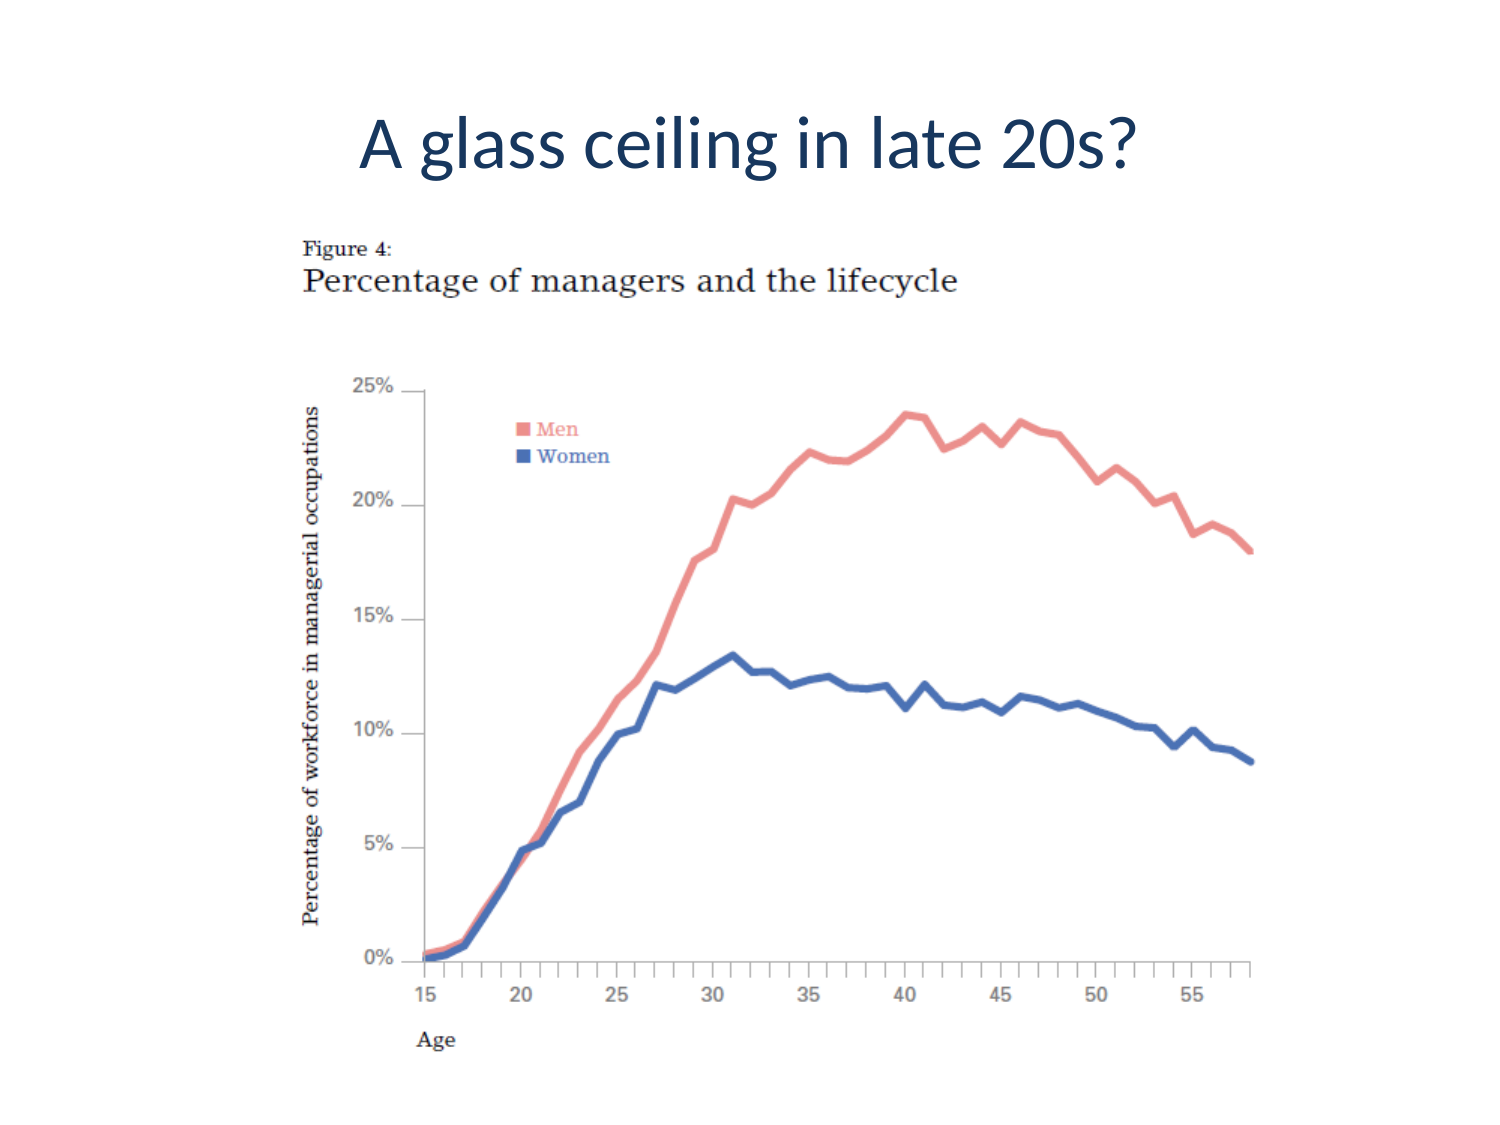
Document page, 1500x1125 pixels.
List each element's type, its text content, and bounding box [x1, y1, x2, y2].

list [301, 223, 1293, 1078]
title A glass ceiling in late 20s? [75, 45, 1425, 233]
